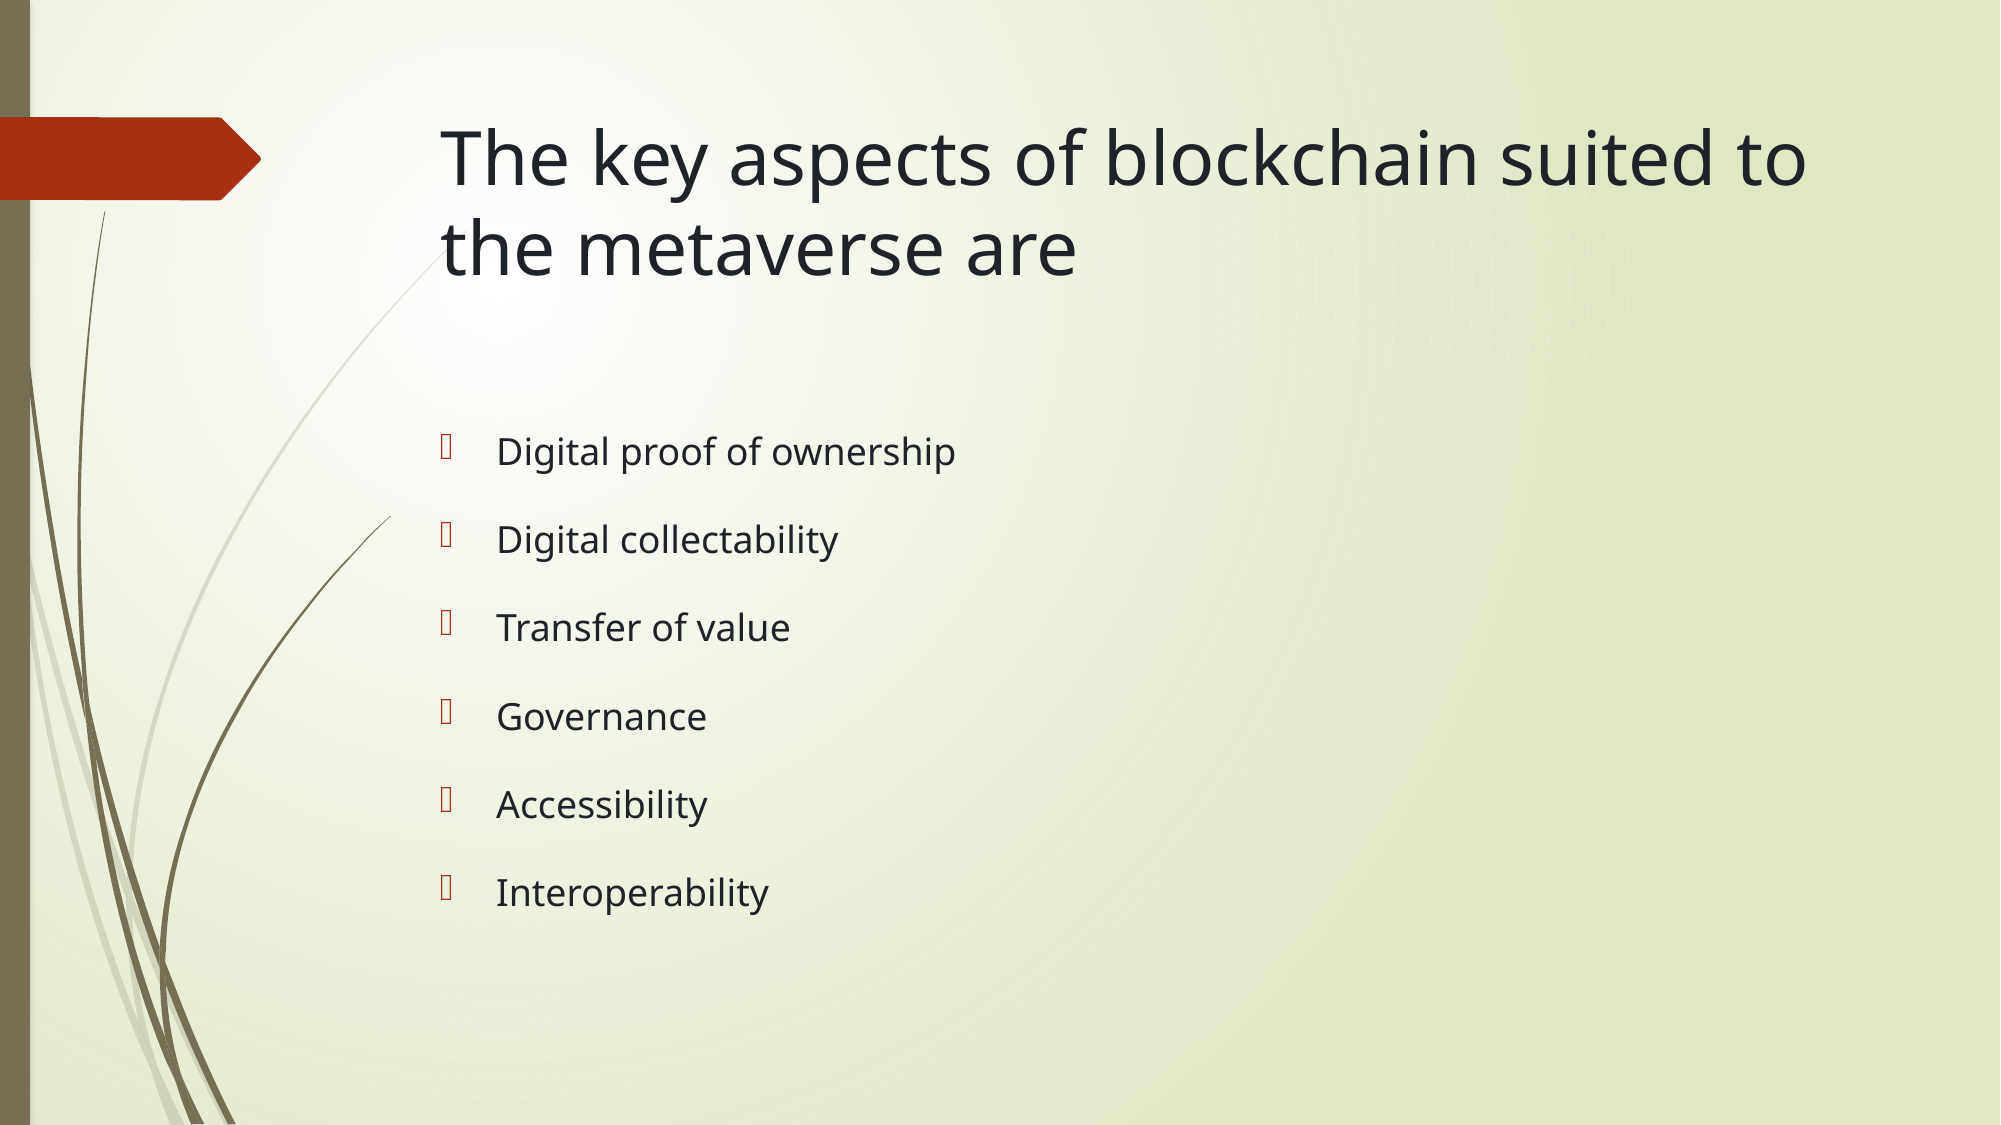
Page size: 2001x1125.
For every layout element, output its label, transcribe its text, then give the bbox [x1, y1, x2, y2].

list Digital proof of ownership Digital collectability Transfer of value Governance Accessibility Interoperability [424, 350, 1888, 970]
title The key aspects of blockchain suited to the metaverse are [425, 102, 1888, 313]
